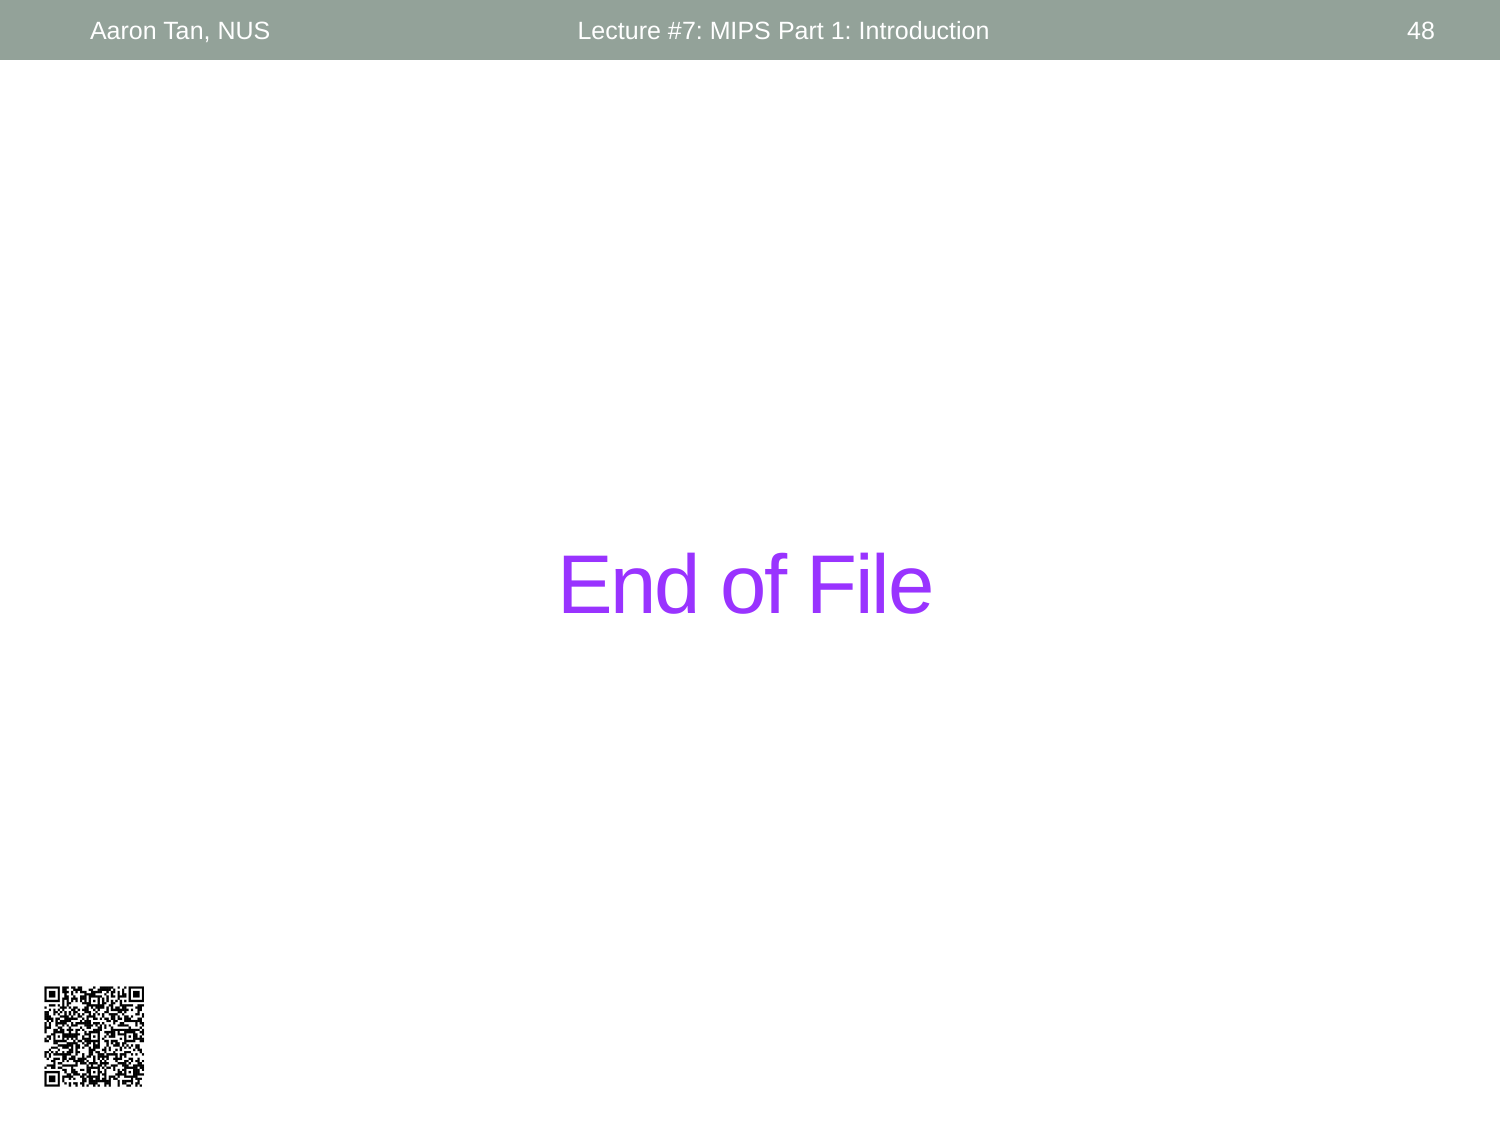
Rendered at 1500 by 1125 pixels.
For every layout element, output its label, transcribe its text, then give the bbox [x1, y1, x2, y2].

footer Lecture #7: MIPS Part 1: Introduction [562, 3, 1238, 57]
title End of File [192, 486, 1300, 674]
slide_number Aaron Tan, NUS [75, 3, 550, 57]
slide_number 48 [1308, 3, 1450, 57]
picture [42, 984, 148, 1089]
